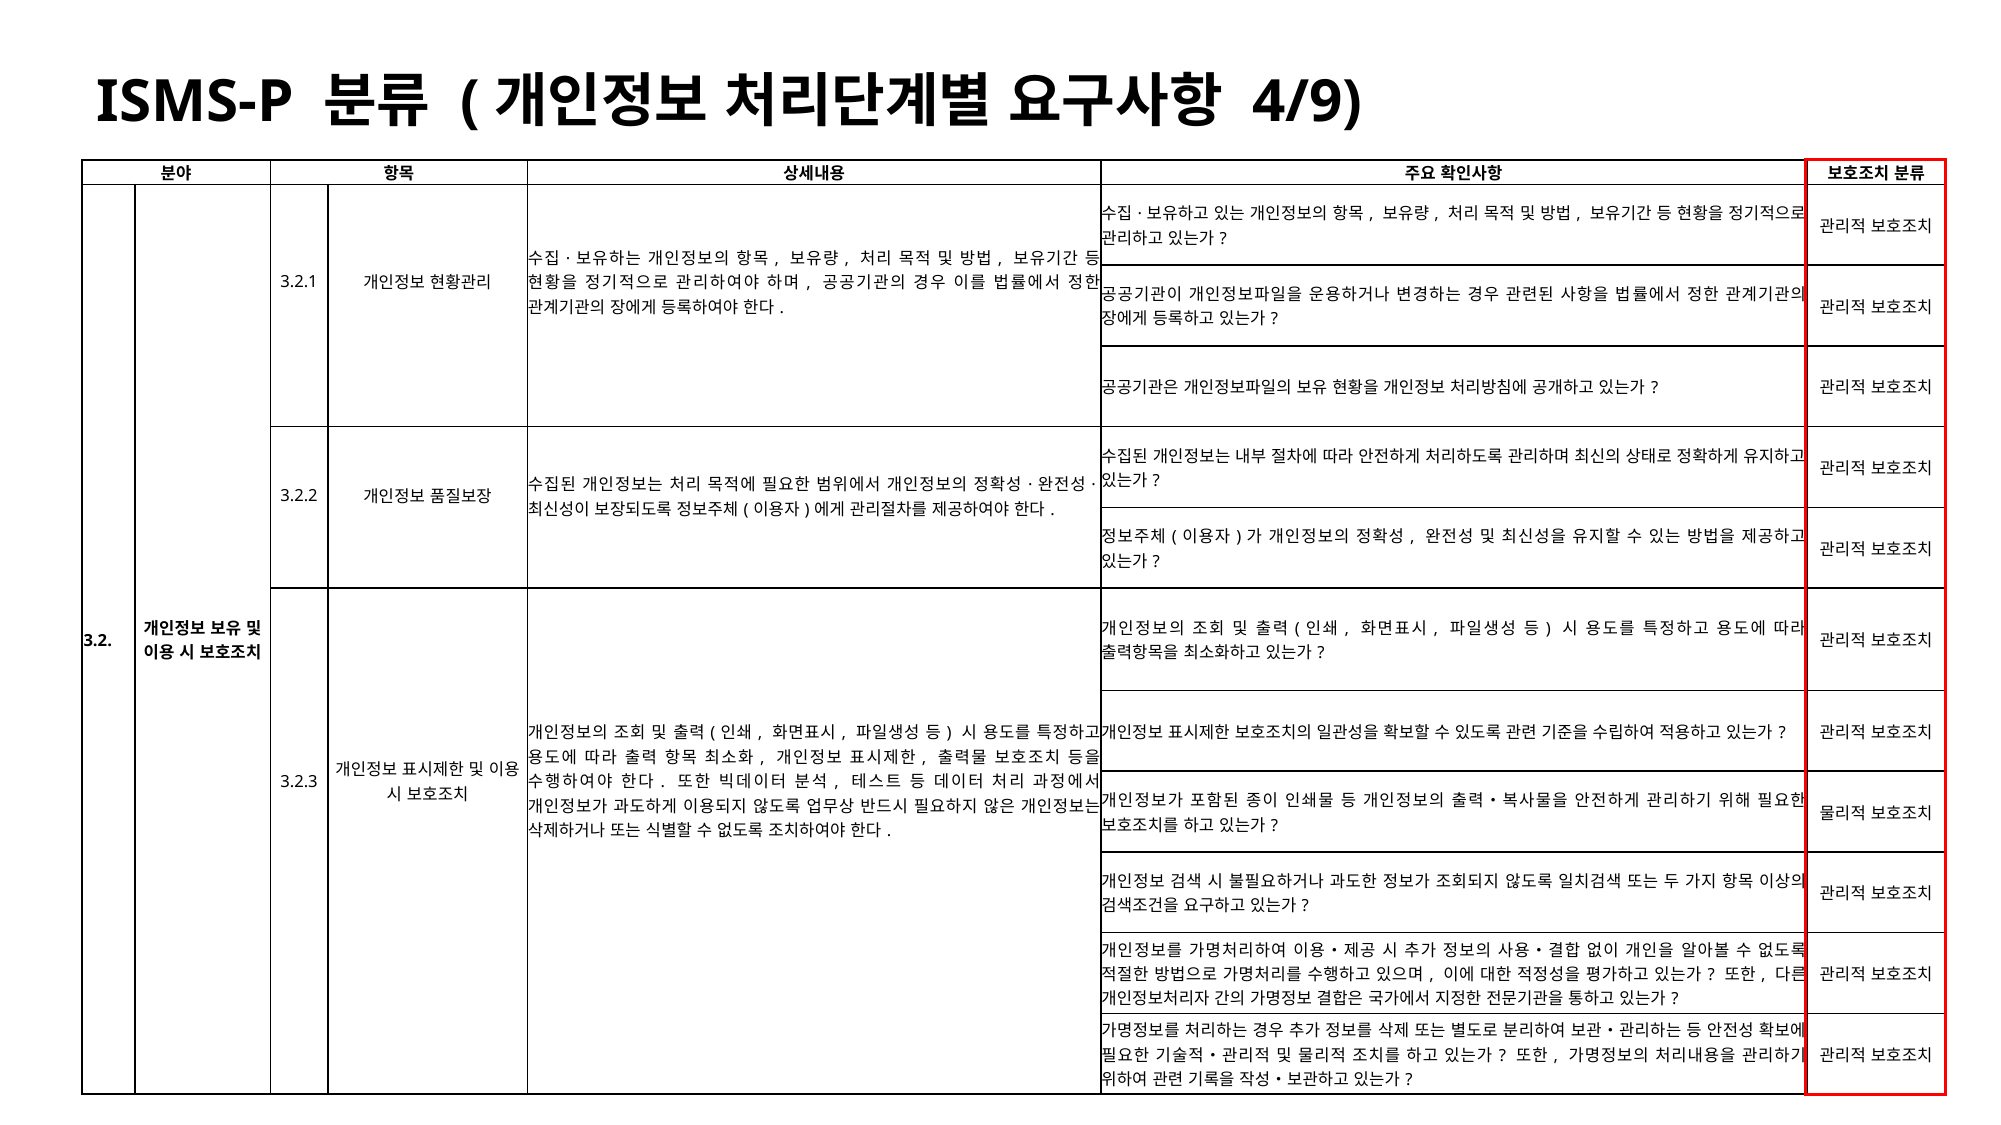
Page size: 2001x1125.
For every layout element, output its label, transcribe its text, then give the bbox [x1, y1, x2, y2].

table_cell 개인정보 보유 및 이용 시 보호조치 [136, 185, 270, 1093]
table_cell 개인정보 표시제한 보호조치의 일관성을 확보할 수 있도록 관련 기준을 수립하여 적용하고 있는가? [1102, 691, 1805, 770]
table_header 항목 [271, 161, 527, 184]
table_cell 개인정보의 조회 및 출력(인쇄, 화면표시, 파일생성 등) 시 용도를 특정하고 용도에 따라 출력 항목 최소화, 개인정보 표시제한, 출력물 보호조치 등을 수행하여야 한다. 또한 빅데이터 분석, 테스트 등 데이터 처리 과정에서 개인정보가 과도하게 이용되지 않도록 업무상 반드시 필요하지 않은 개인정보는 삭제하거나 또는 식별할 수 없도록 조치하여야 한다. [528, 589, 1100, 1093]
table_cell 개인정보를 가명처리하여 이용‧제공 시 추가 정보의 사용‧결합 없이 개인을 알아볼 수 없도록 적절한 방법으로 가명처리를 수행하고 있으며, 이에 대한 적정성을 평가하고 있는가? 또한, 다른 개인정보처리자 간의 가명정보 결합은 국가에서 지정한 전문기관을 통하고 있는가? [1102, 933, 1805, 1013]
table_cell 공공기관은 개인정보파일의 보유 현황을 개인정보 처리방침에 공개하고 있는가? [1102, 347, 1805, 426]
table_cell 정보주체(이용자)가 개인정보의 정확성, 완전성 및 최신성을 유지할 수 있는 방법을 제공하고 있는가? [1102, 508, 1805, 587]
table_header 주요 확인사항 [1102, 161, 1805, 184]
table_cell 3.2.2 [271, 427, 327, 587]
table_cell 개인정보의 조회 및 출력(인쇄, 화면표시, 파일생성 등) 시 용도를 특정하고 용도에 따라 출력항목을 최소화하고 있는가? [1102, 589, 1805, 690]
table_cell 수집된 개인정보는 처리 목적에 필요한 범위에서 개인정보의 정확성·완전성·최신성이 보장되도록 정보주체(이용자)에게 관리절차를 제공하여야 한다. [528, 427, 1100, 587]
table_cell 수집·보유하고 있는 개인정보의 항목, 보유량, 처리 목적 및 방법, 보유기간 등 현황을 정기적으로 관리하고 있는가? [1102, 185, 1805, 264]
table_cell 개인정보 현황관리 [329, 185, 527, 426]
table_cell 개인정보 품질보장 [329, 427, 527, 587]
table_cell 공공기관이 개인정보파일을 운용하거나 변경하는 경우 관련된 사항을 법률에서 정한 관계기관의 장에게 등록하고 있는가? [1102, 266, 1805, 345]
text_box ISMS-P 분류 (개인정보 처리단계별 요구사항 4/9) [81, 55, 1508, 141]
table_header 상세내용 [528, 161, 1100, 184]
table_header 분야 [83, 161, 270, 184]
table_cell 수집된 개인정보는 내부 절차에 따라 안전하게 처리하도록 관리하며 최신의 상태로 정확하게 유지하고 있는가? [1102, 427, 1805, 507]
table_cell 3.2.3 [271, 589, 327, 1093]
table_cell 3.2.1 [271, 185, 327, 426]
table_cell 가명정보를 처리하는 경우 추가 정보를 삭제 또는 별도로 분리하여 보관‧관리하는 등 안전성 확보에 필요한 기술적‧관리적 및 물리적 조치를 하고 있는가? 또한, 가명정보의 처리내용을 관리하기 위하여 관련 기록을 작성‧보관하고 있는가? [1102, 1014, 1805, 1093]
table_cell 개인정보 검색 시 불필요하거나 과도한 정보가 조회되지 않도록 일치검색 또는 두 가지 항목 이상의 검색조건을 요구하고 있는가? [1102, 853, 1805, 932]
table_cell 3.2. [83, 185, 134, 1093]
text_box [1805, 159, 1946, 1095]
table_cell 개인정보가 포함된 종이 인쇄물 등 개인정보의 출력‧복사물을 안전하게 관리하기 위해 필요한 보호조치를 하고 있는가? [1102, 772, 1805, 851]
table_cell 수집·보유하는 개인정보의 항목, 보유량, 처리 목적 및 방법, 보유기간 등 현황을 정기적으로 관리하여야 하며, 공공기관의 경우 이를 법률에서 정한 관계기관의 장에게 등록하여야 한다. [528, 185, 1100, 426]
table_cell 개인정보 표시제한 및 이용 시 보호조치 [329, 589, 527, 1093]
